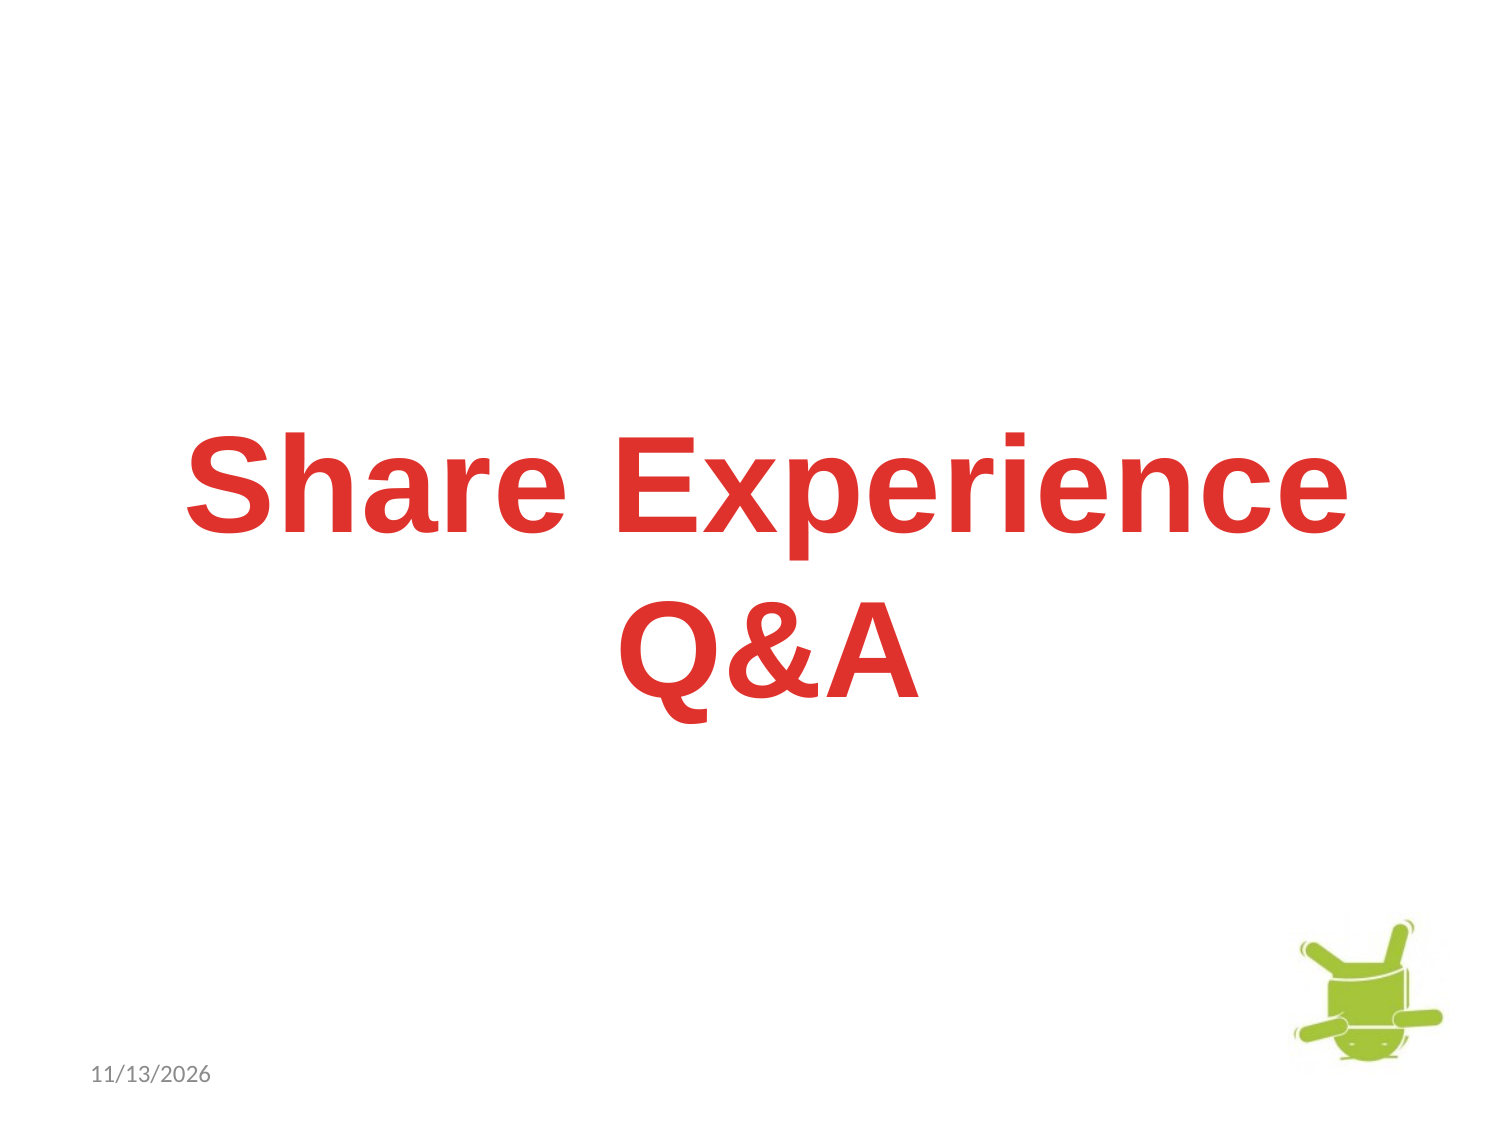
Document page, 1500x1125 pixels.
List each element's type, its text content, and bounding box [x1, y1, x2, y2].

picture [1287, 912, 1451, 1076]
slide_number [75, 1042, 425, 1103]
text_box Share Experience Q&A [168, 387, 1370, 733]
